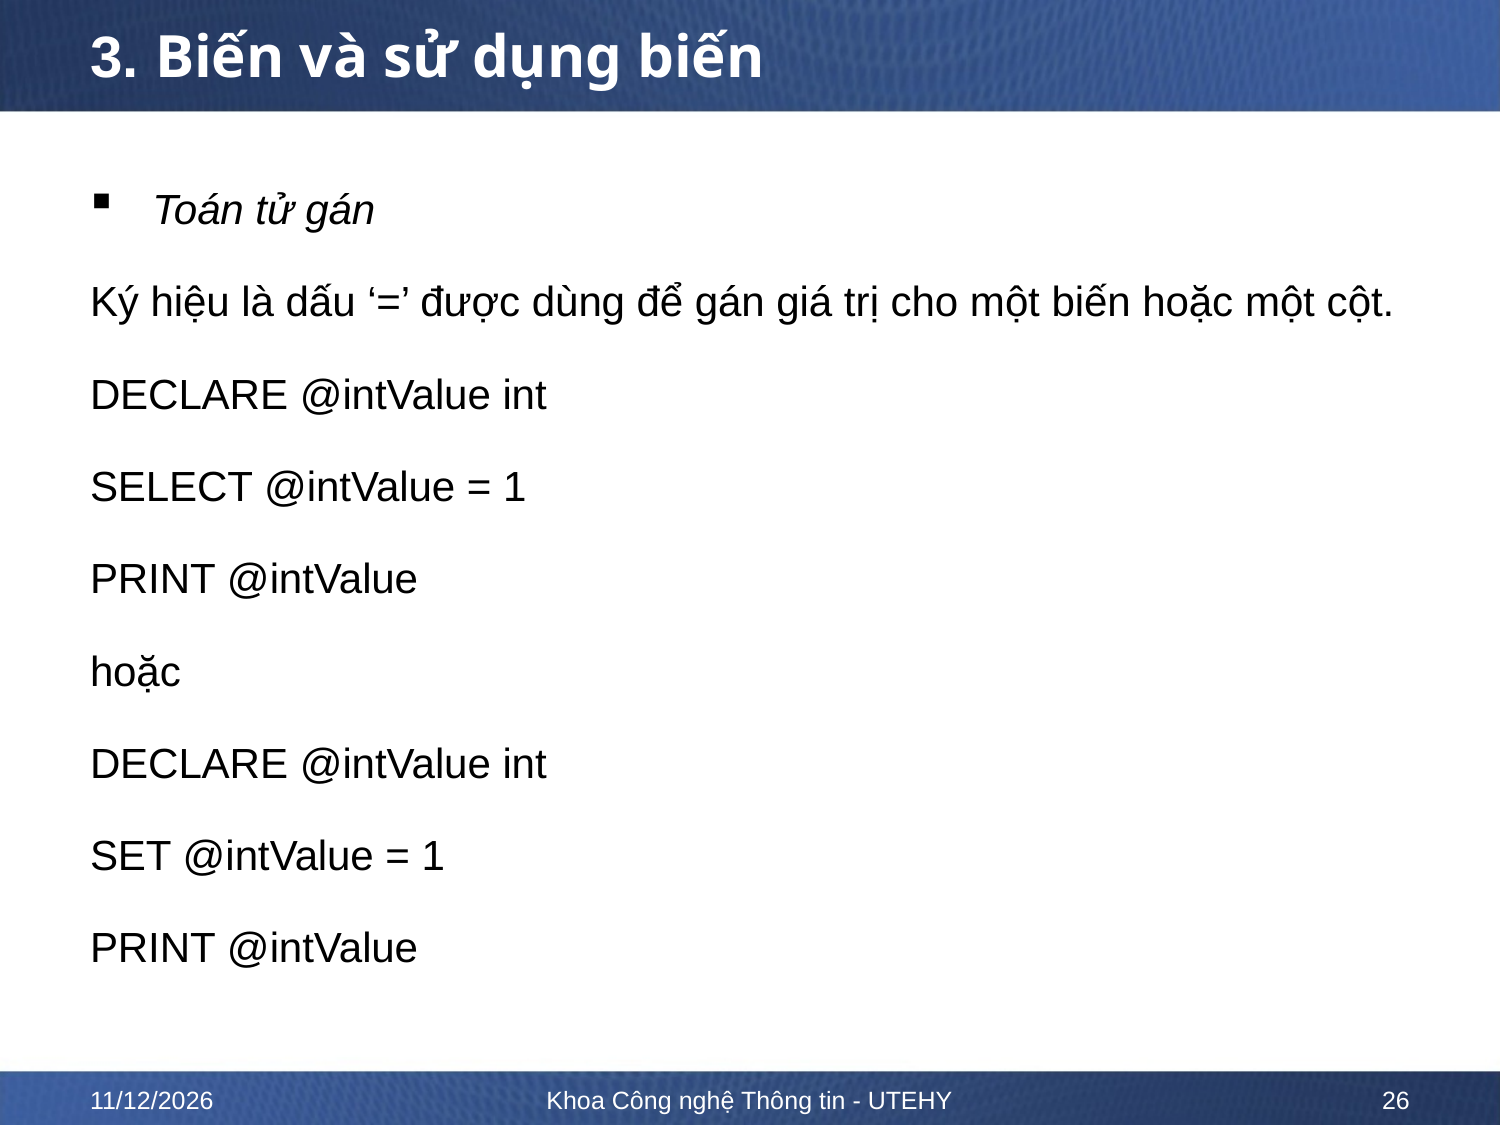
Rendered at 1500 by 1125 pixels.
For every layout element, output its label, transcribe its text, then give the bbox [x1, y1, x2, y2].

picture [0, 0, 1500, 1125]
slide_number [75, 1069, 425, 1125]
list Toán tử gán Ký hiệu là dấu ‘=’ được dùng để gán giá trị cho một biến hoặc một cột. DECLARE @intValue int SELECT @intValue = 1 PRINT @intValue hoặc DECLARE @intValue int SET @intValue = 1 PRINT @intValue [75, 174, 1425, 1025]
slide_number 26 [1074, 1069, 1425, 1125]
footer Khoa Công nghệ Thông tin - UTEHY [512, 1069, 988, 1125]
title 3. Biến và sử dụng biến [75, 4, 1425, 105]
